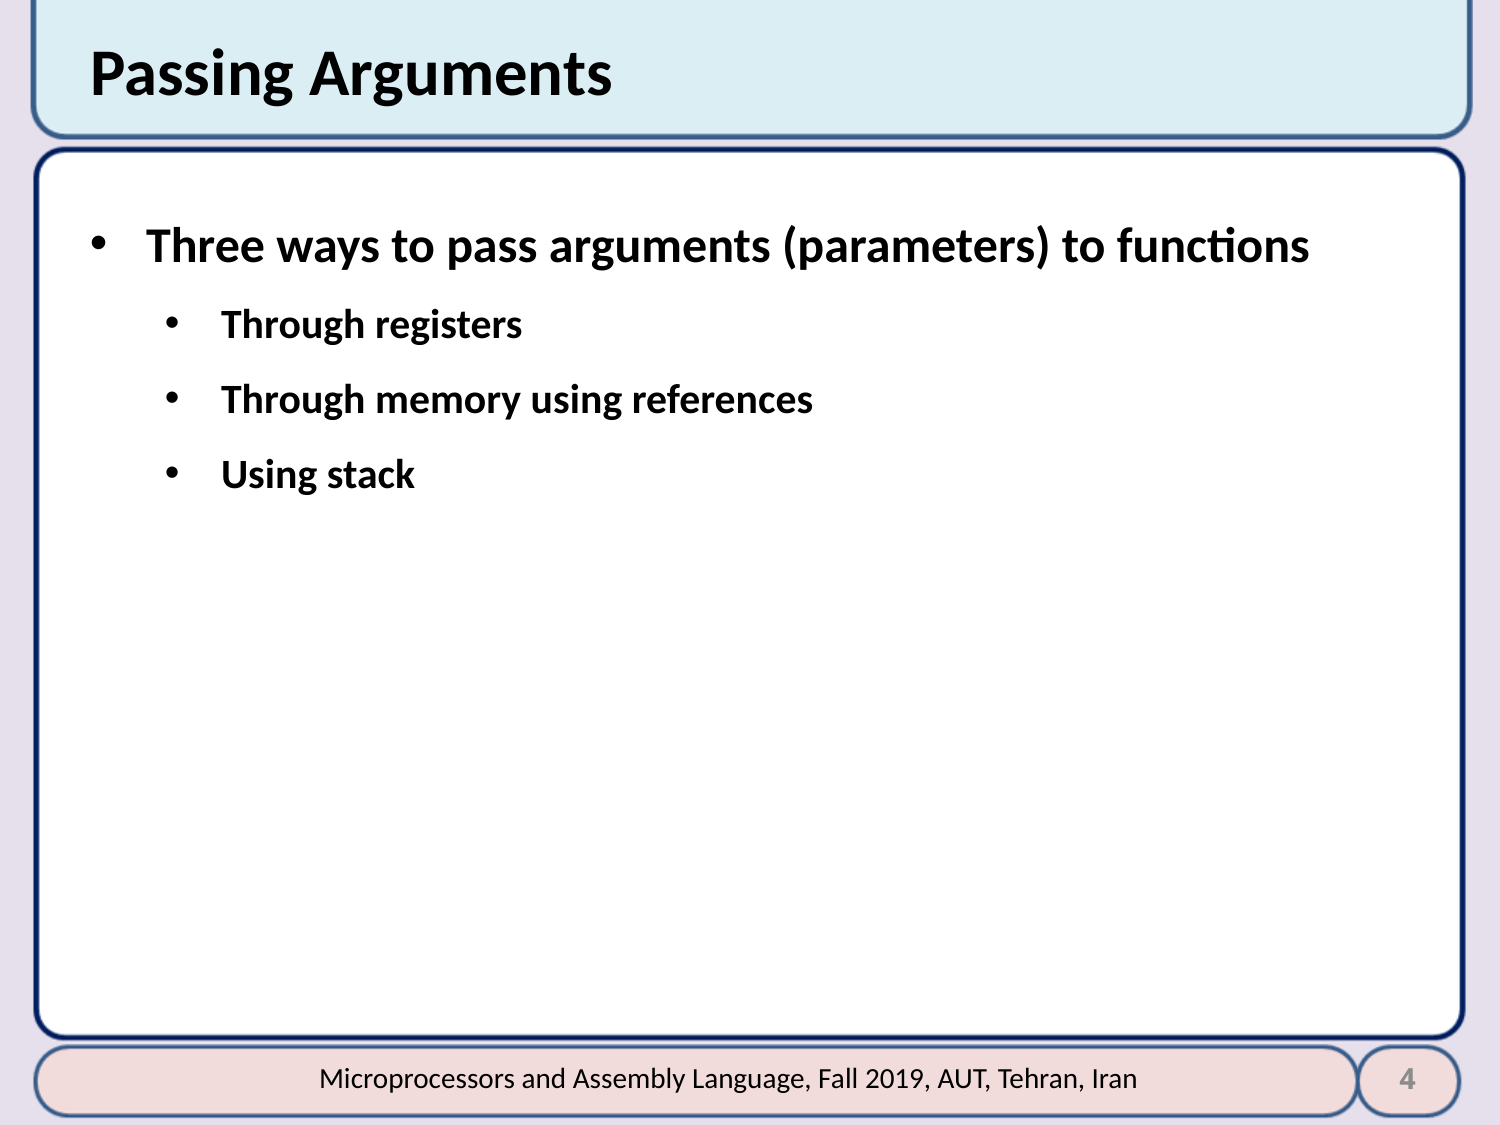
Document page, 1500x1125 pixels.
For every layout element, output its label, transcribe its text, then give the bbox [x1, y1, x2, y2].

text_box Three ways to pass arguments (parameters) to functions Through registers Through memory using references Using stack [75, 174, 1463, 655]
picture [0, 0, 1500, 1125]
text_box Microprocessors and Assembly Language, Fall 2019, AUT, Tehran, Iran [162, 1051, 1288, 1102]
slide_number 4 [1363, 1049, 1453, 1110]
title Passing Arguments [75, 0, 1425, 138]
